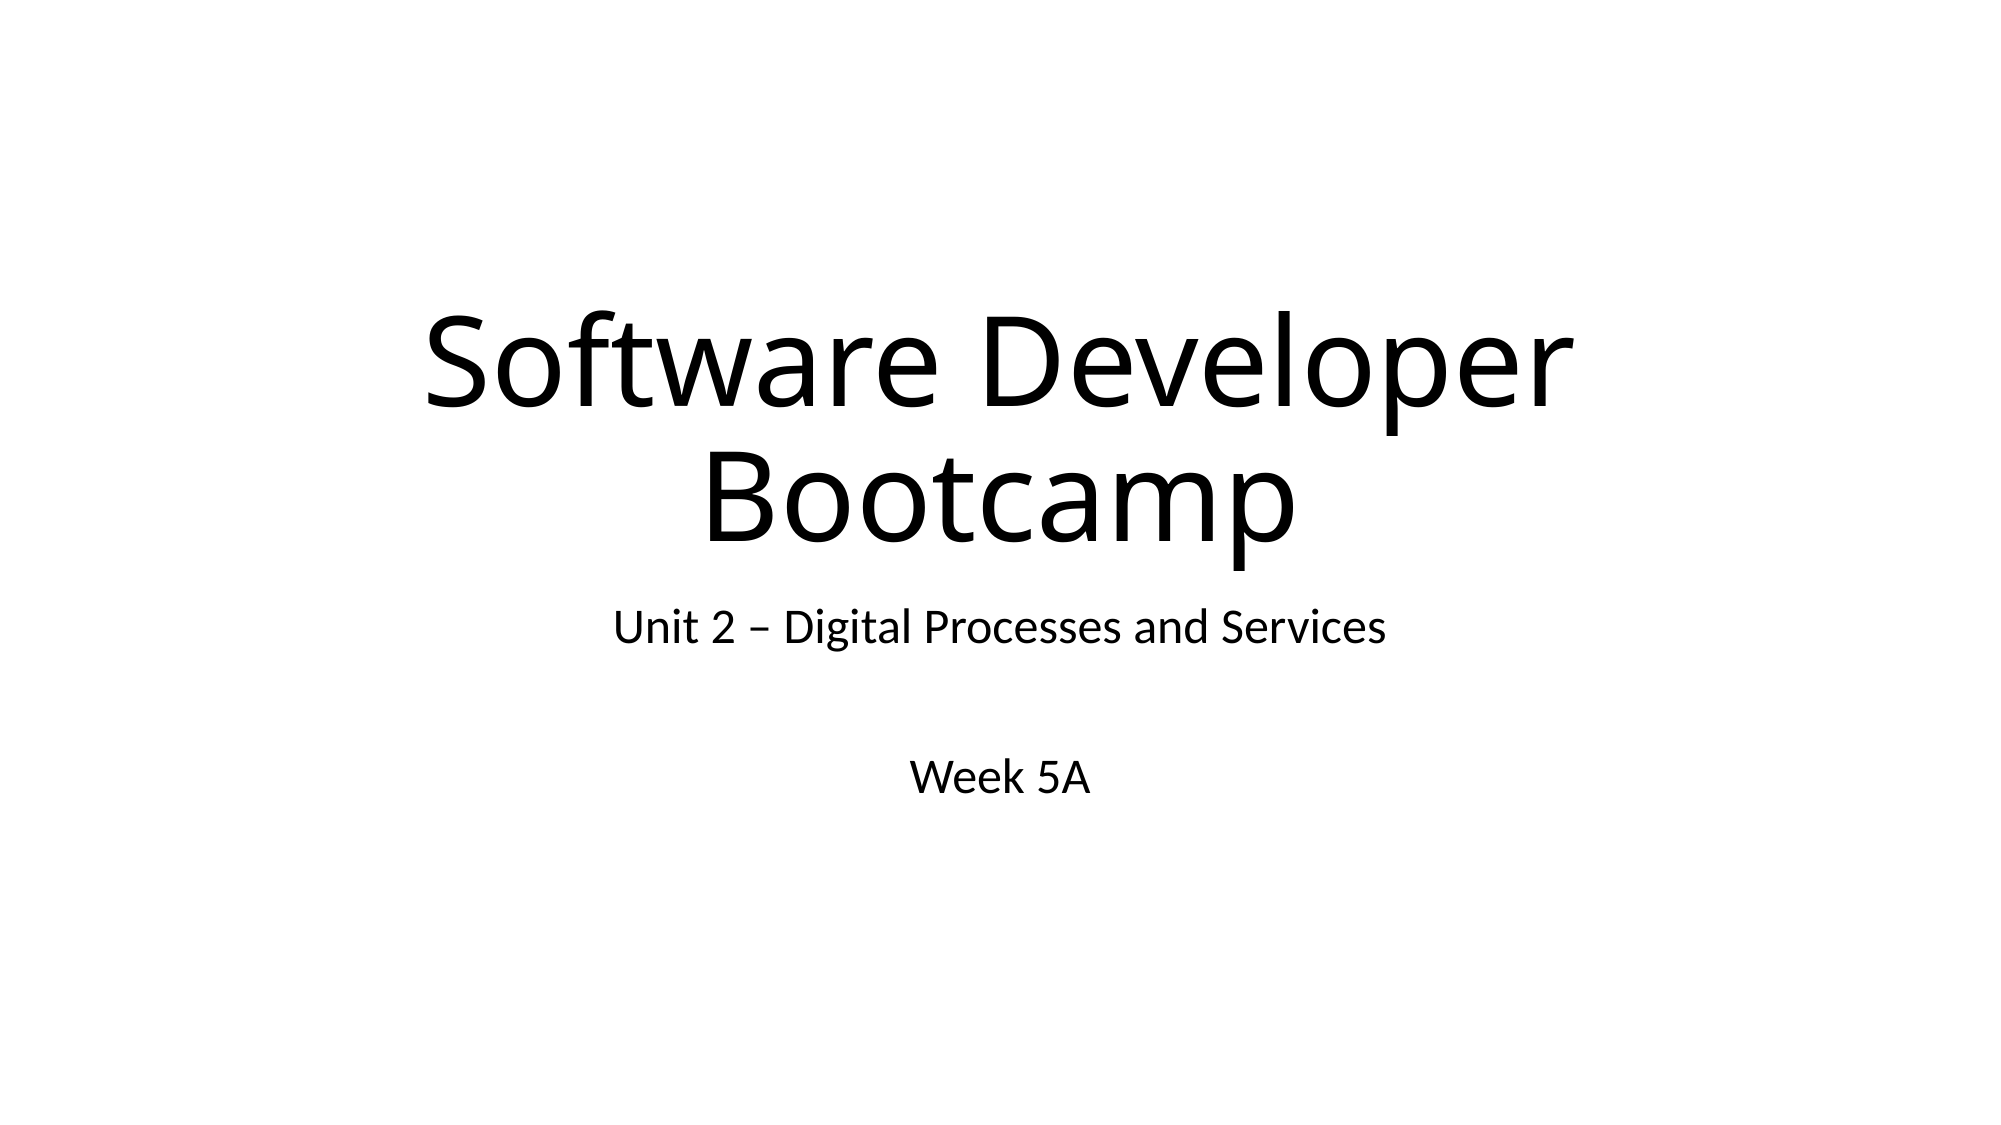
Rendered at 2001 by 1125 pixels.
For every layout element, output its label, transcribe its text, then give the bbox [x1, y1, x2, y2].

title Software Developer Bootcamp [249, 184, 1750, 576]
subtitle Unit 2 – Digital Processes and Services Week 5A [470, 593, 1530, 865]
